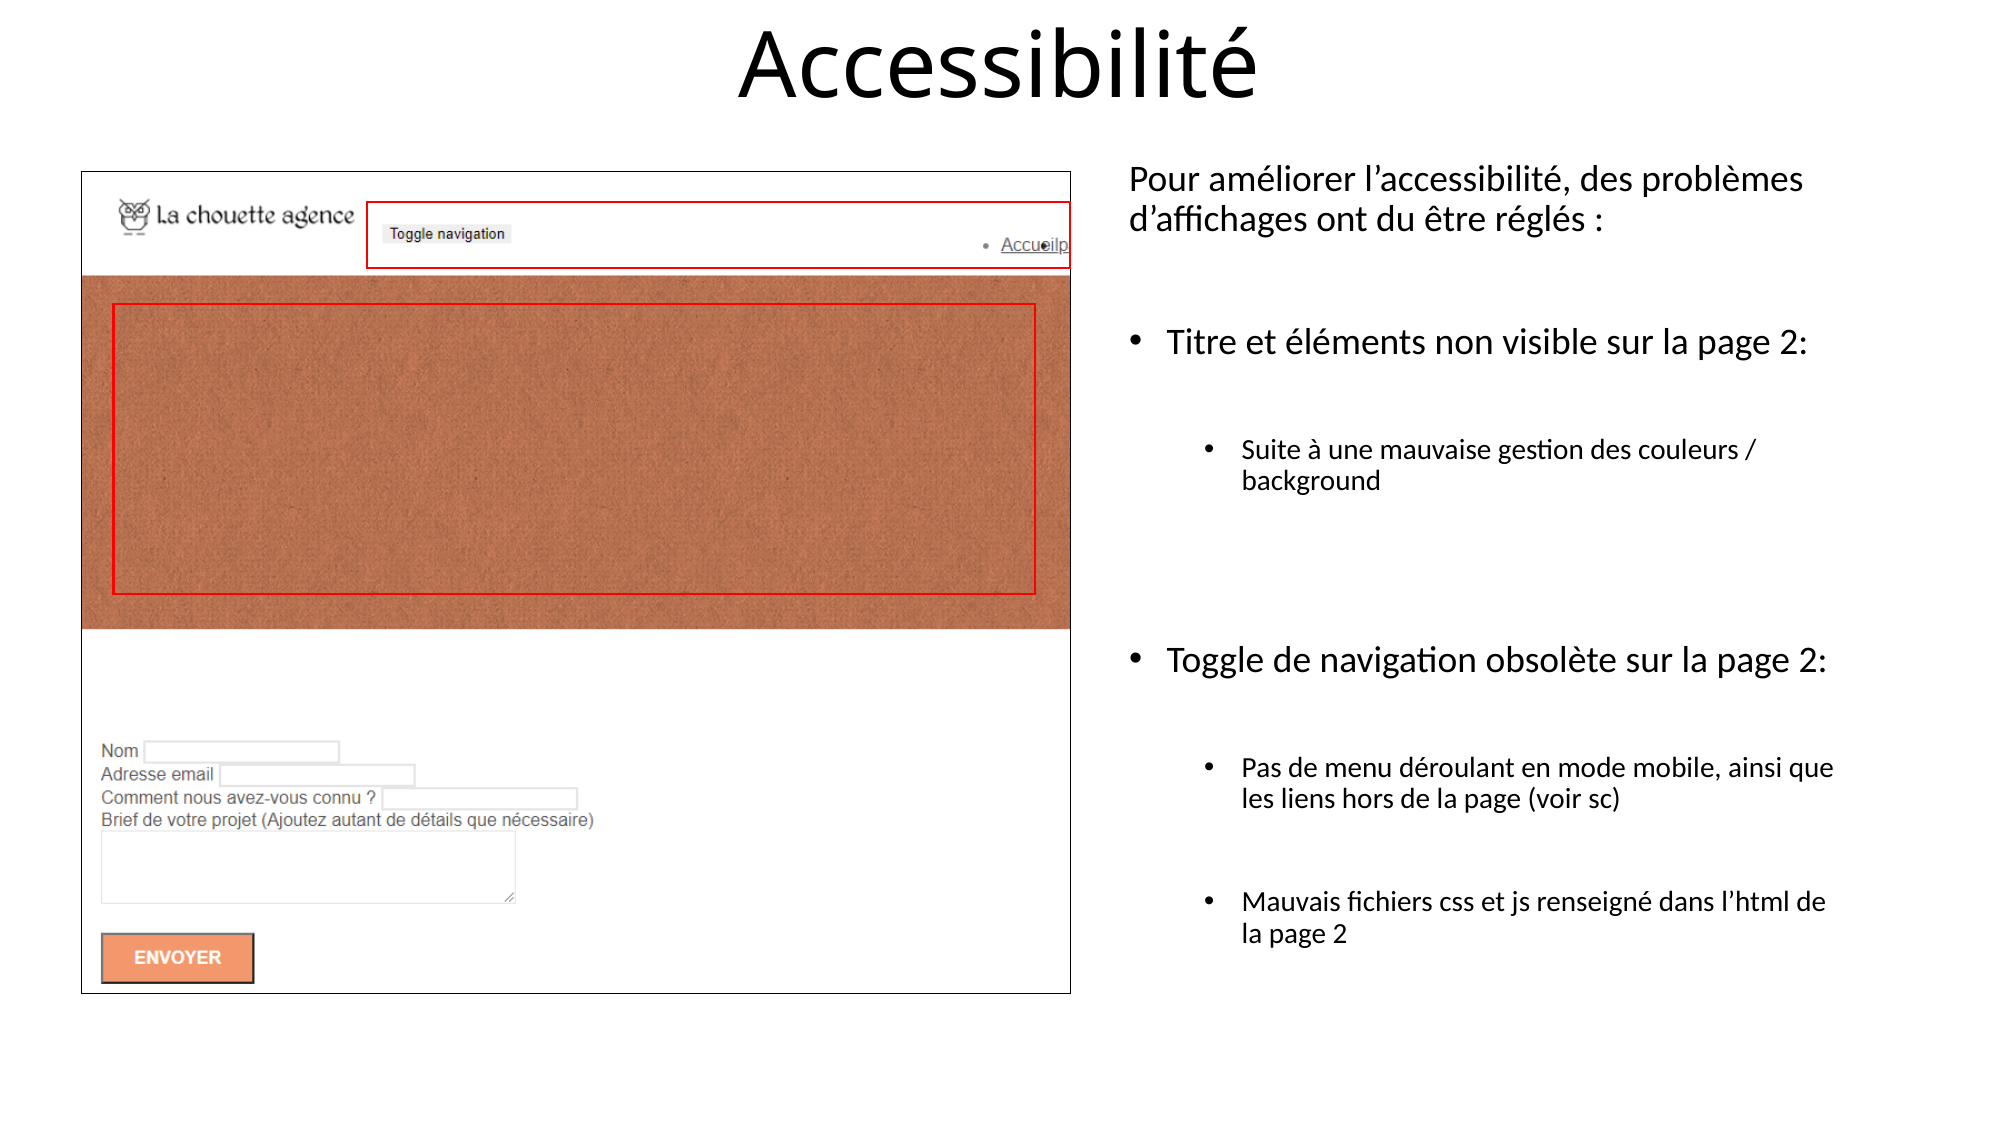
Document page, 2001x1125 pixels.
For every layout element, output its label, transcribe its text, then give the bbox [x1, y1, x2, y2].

list Pour améliorer l’accessibilité, des problèmes d’affichages ont du être réglés : Titre et éléments non visible sur la page 2: Suite à une mauvaise gestion des couleurs / background Toggle de navigation obsolète sur la page 2: Pas de menu déroulant en mode mobile, ainsi que les liens hors de la page (voir sc) Mauvais fichiers css et js renseigné dans l’html de la page 2 [1114, 151, 1863, 1014]
title Accessibilité [137, 0, 1863, 136]
picture [81, 171, 1071, 994]
